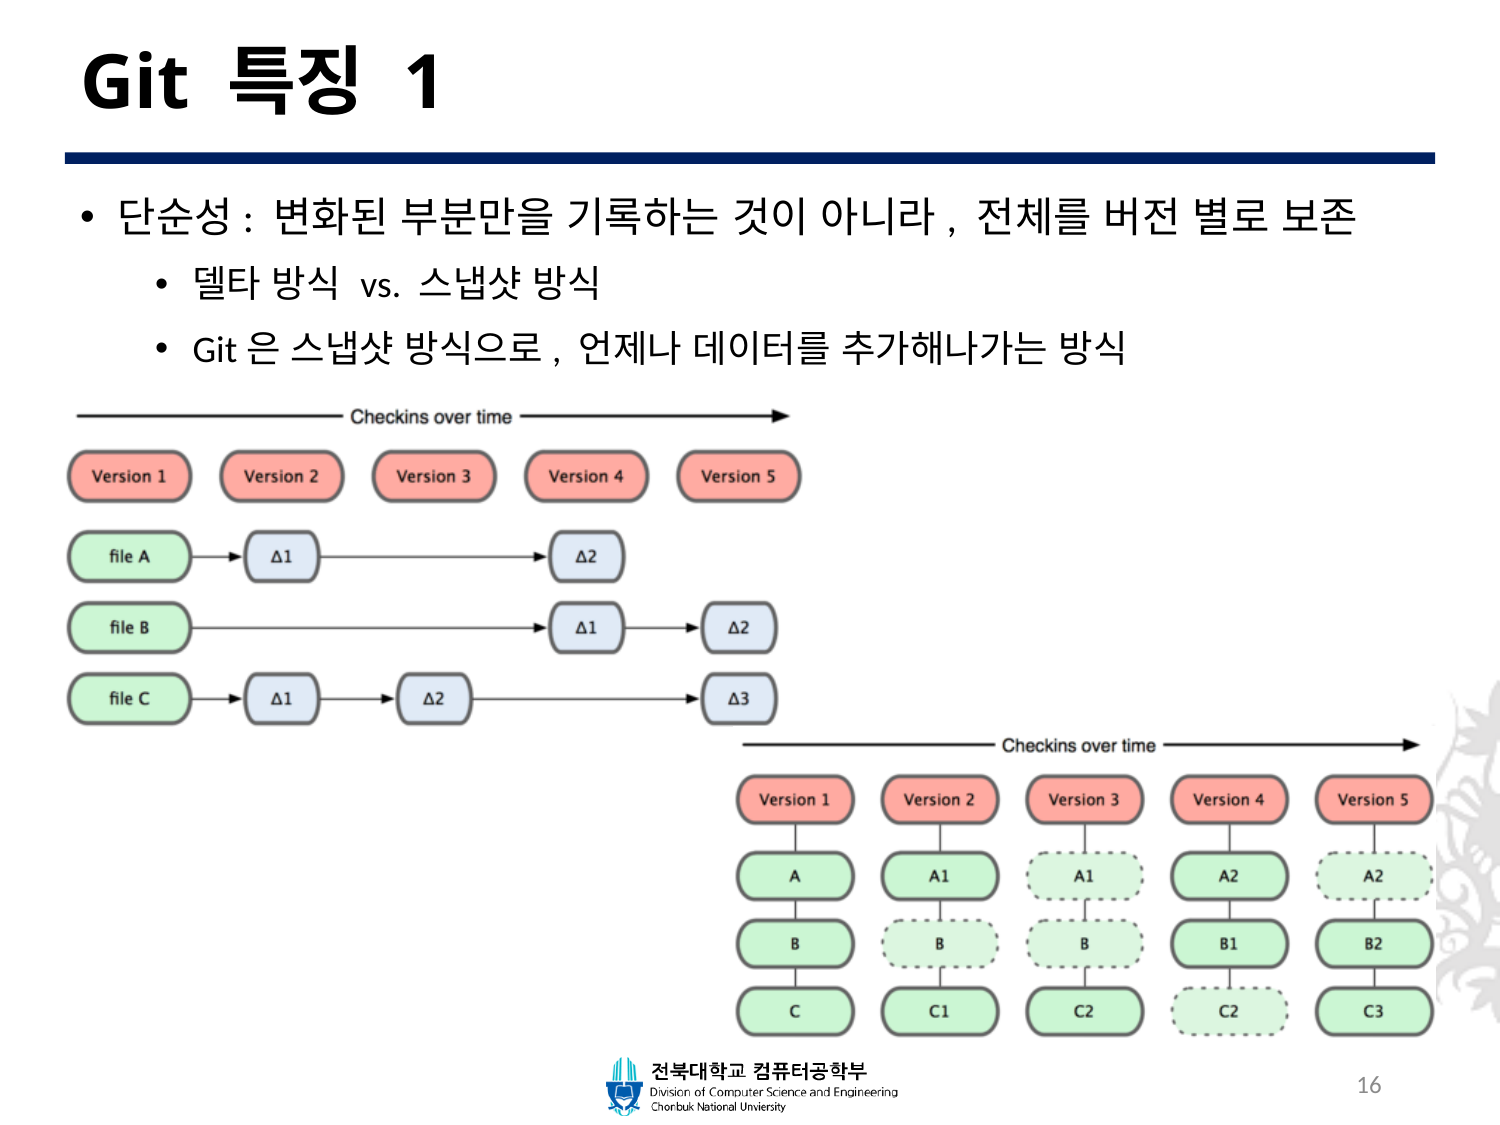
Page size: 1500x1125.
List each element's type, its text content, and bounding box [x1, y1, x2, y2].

picture [600, 1057, 900, 1116]
slide_number 16 [1059, 1057, 1397, 1111]
title Git 특징 1 [64, 26, 1436, 143]
list 단순성: 변화된 부분만을 기록하는 것이 아니라, 전체를 버전 별로 보존 델타 방식 vs. 스냅샷 방식 Git은 스냅샷 방식으로, 언제나 데이터를 추가해나가는 방식 [64, 173, 1500, 1039]
picture [64, 397, 1436, 1039]
